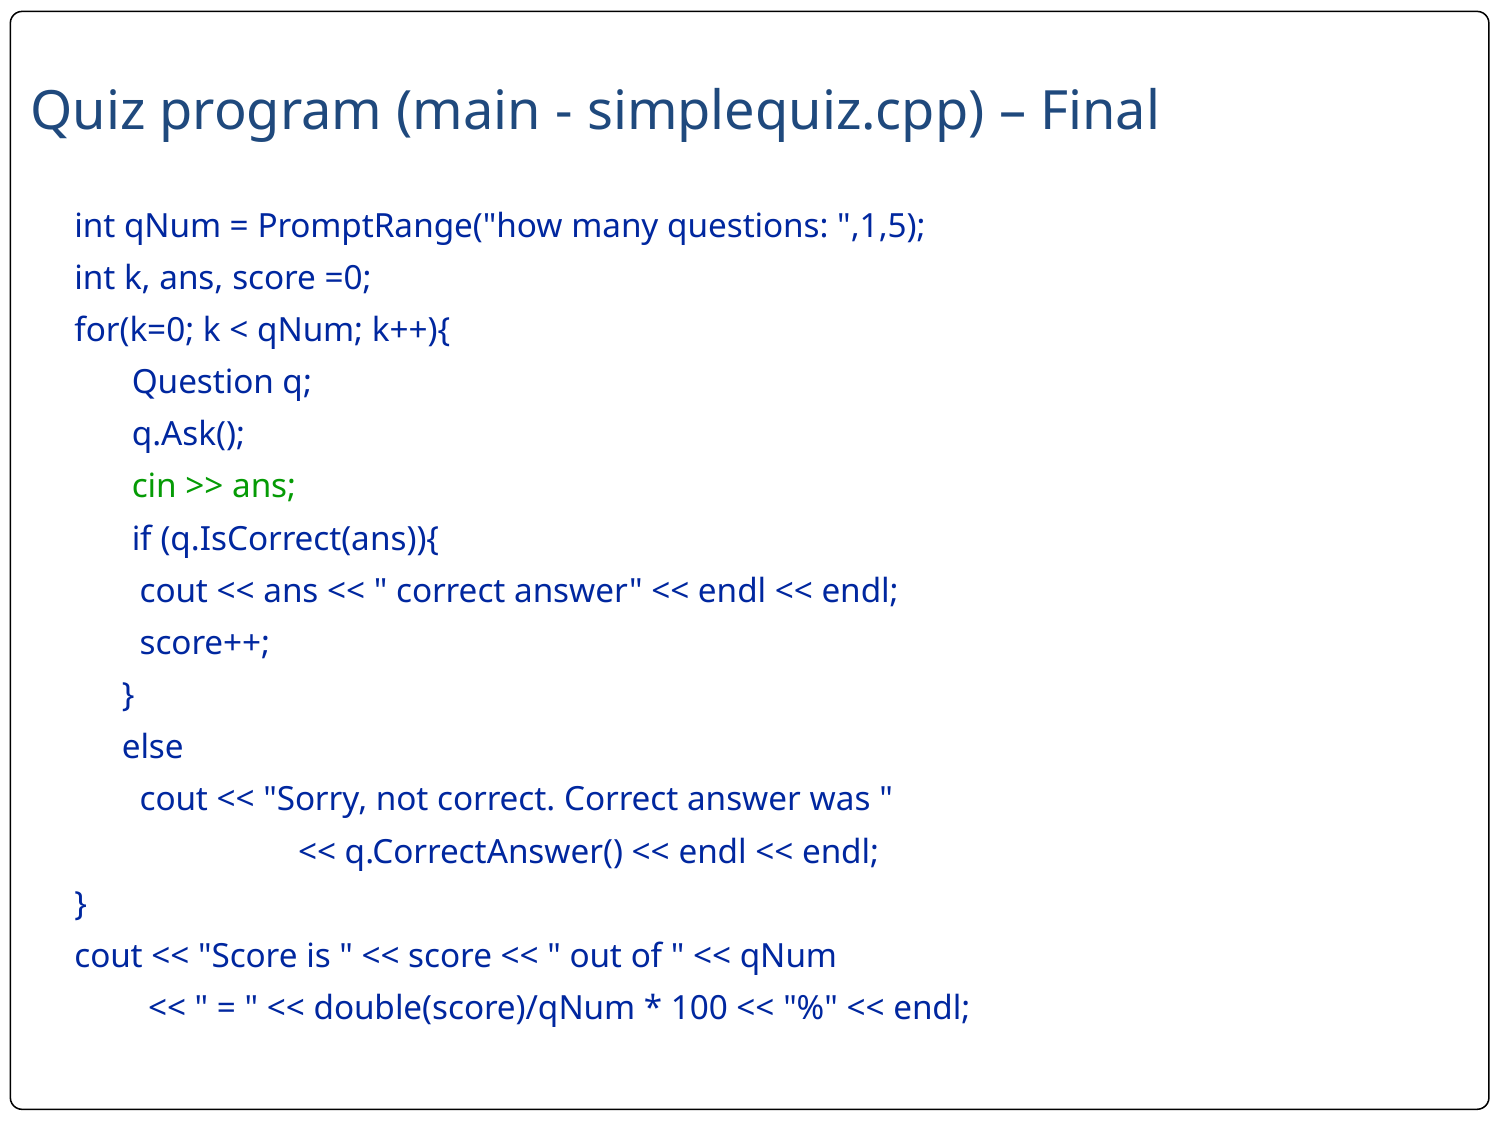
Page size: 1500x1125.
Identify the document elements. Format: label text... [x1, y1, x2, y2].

list int qNum = PromptRange("how many questions: ",1,5); int k, ans, score =0; for(k=0; k < qNum; k++){ Question q; q.Ask(); cin >> ans; if (q.IsCorrect(ans)){ cout << ans << " correct answer" << endl << endl; score++; } else cout << "Sorry, not correct. Correct answer was " << q.CorrectAnswer() << endl << endl; } cout << "Score is " << score << " out of " << qNum << " = " << double(score)/qNum * 100 << "%" << endl; [41, 183, 1468, 1065]
title Quiz program (main - simplequiz.cpp) – Final [15, 45, 1425, 156]
